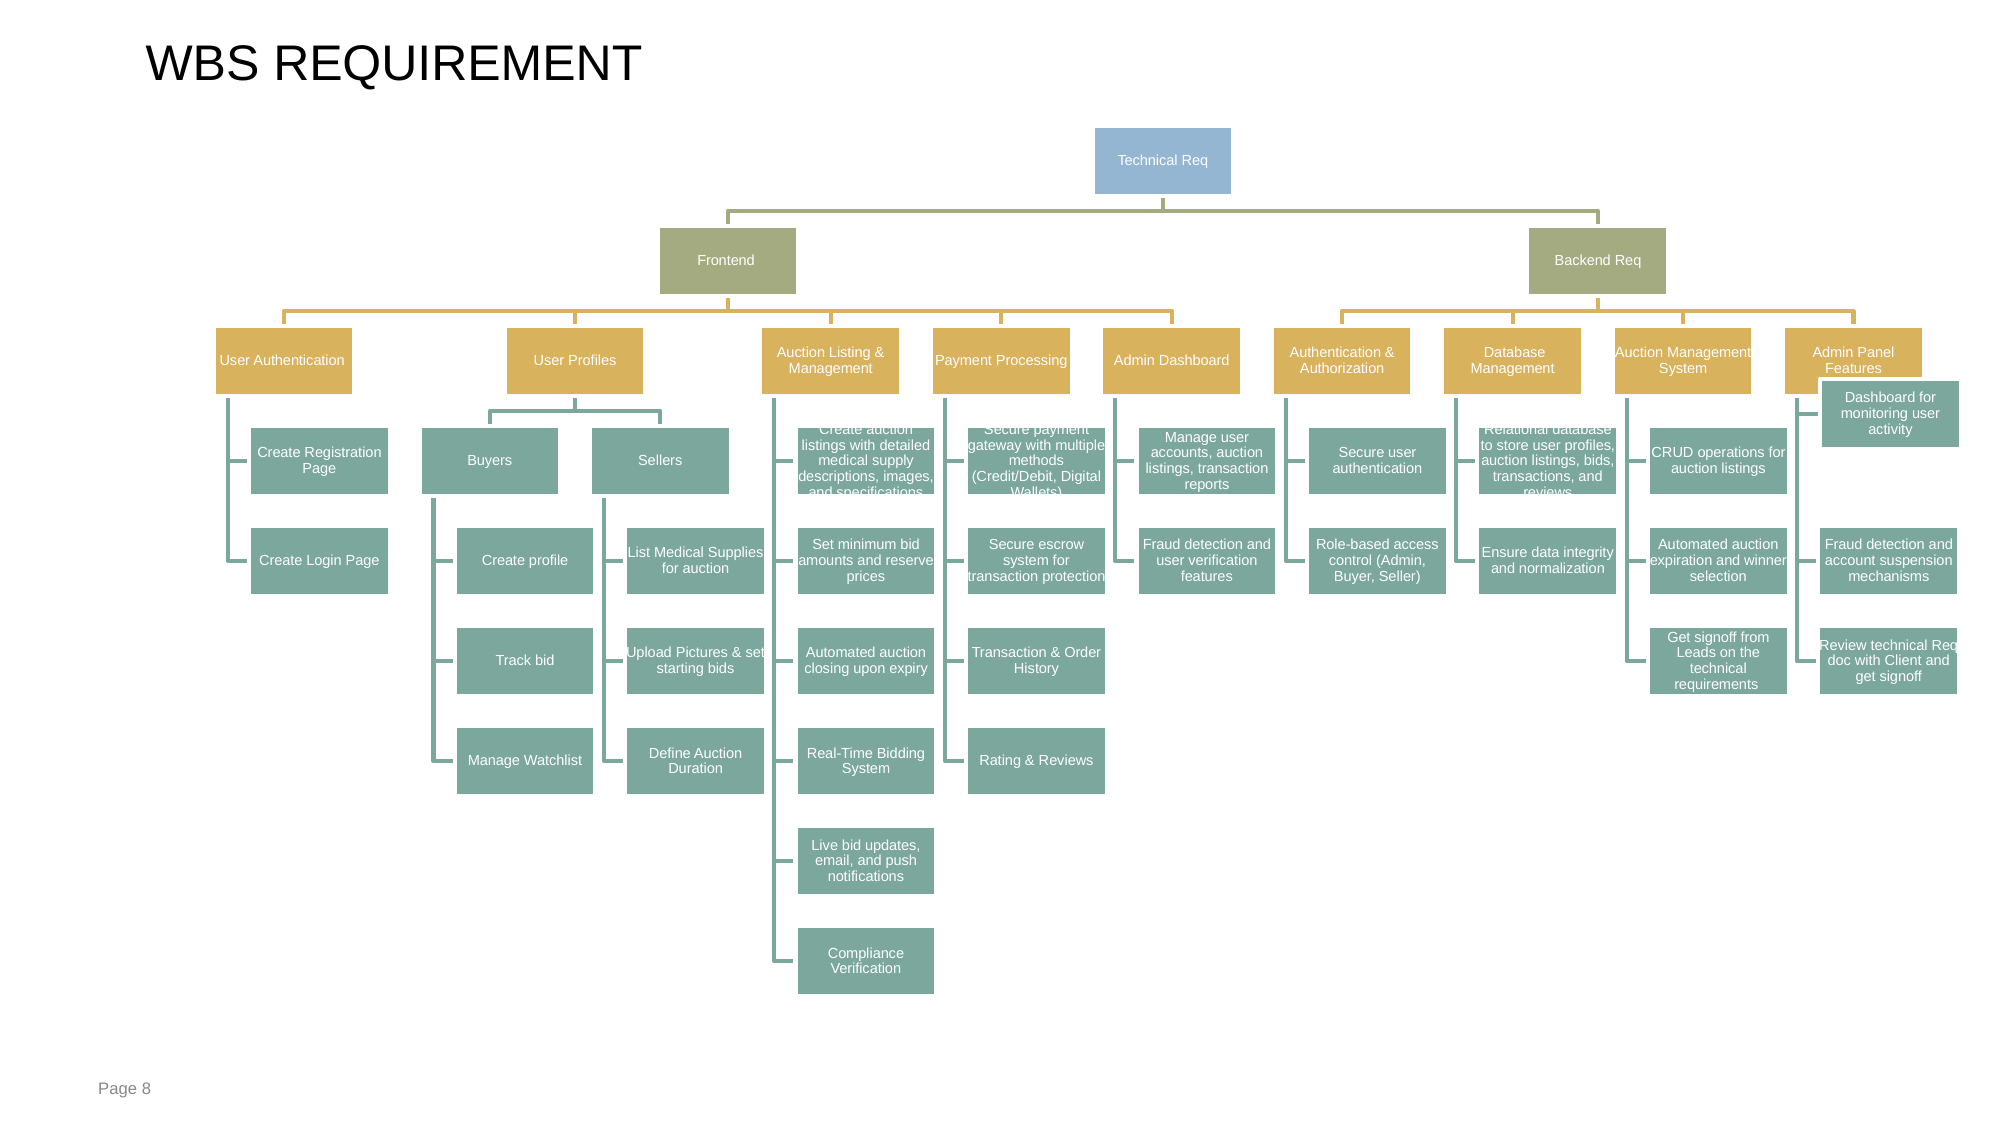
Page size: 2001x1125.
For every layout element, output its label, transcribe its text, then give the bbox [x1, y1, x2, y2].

text_box WBS REQUIREMENT [130, 15, 207, 129]
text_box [211, 12, 1961, 1111]
